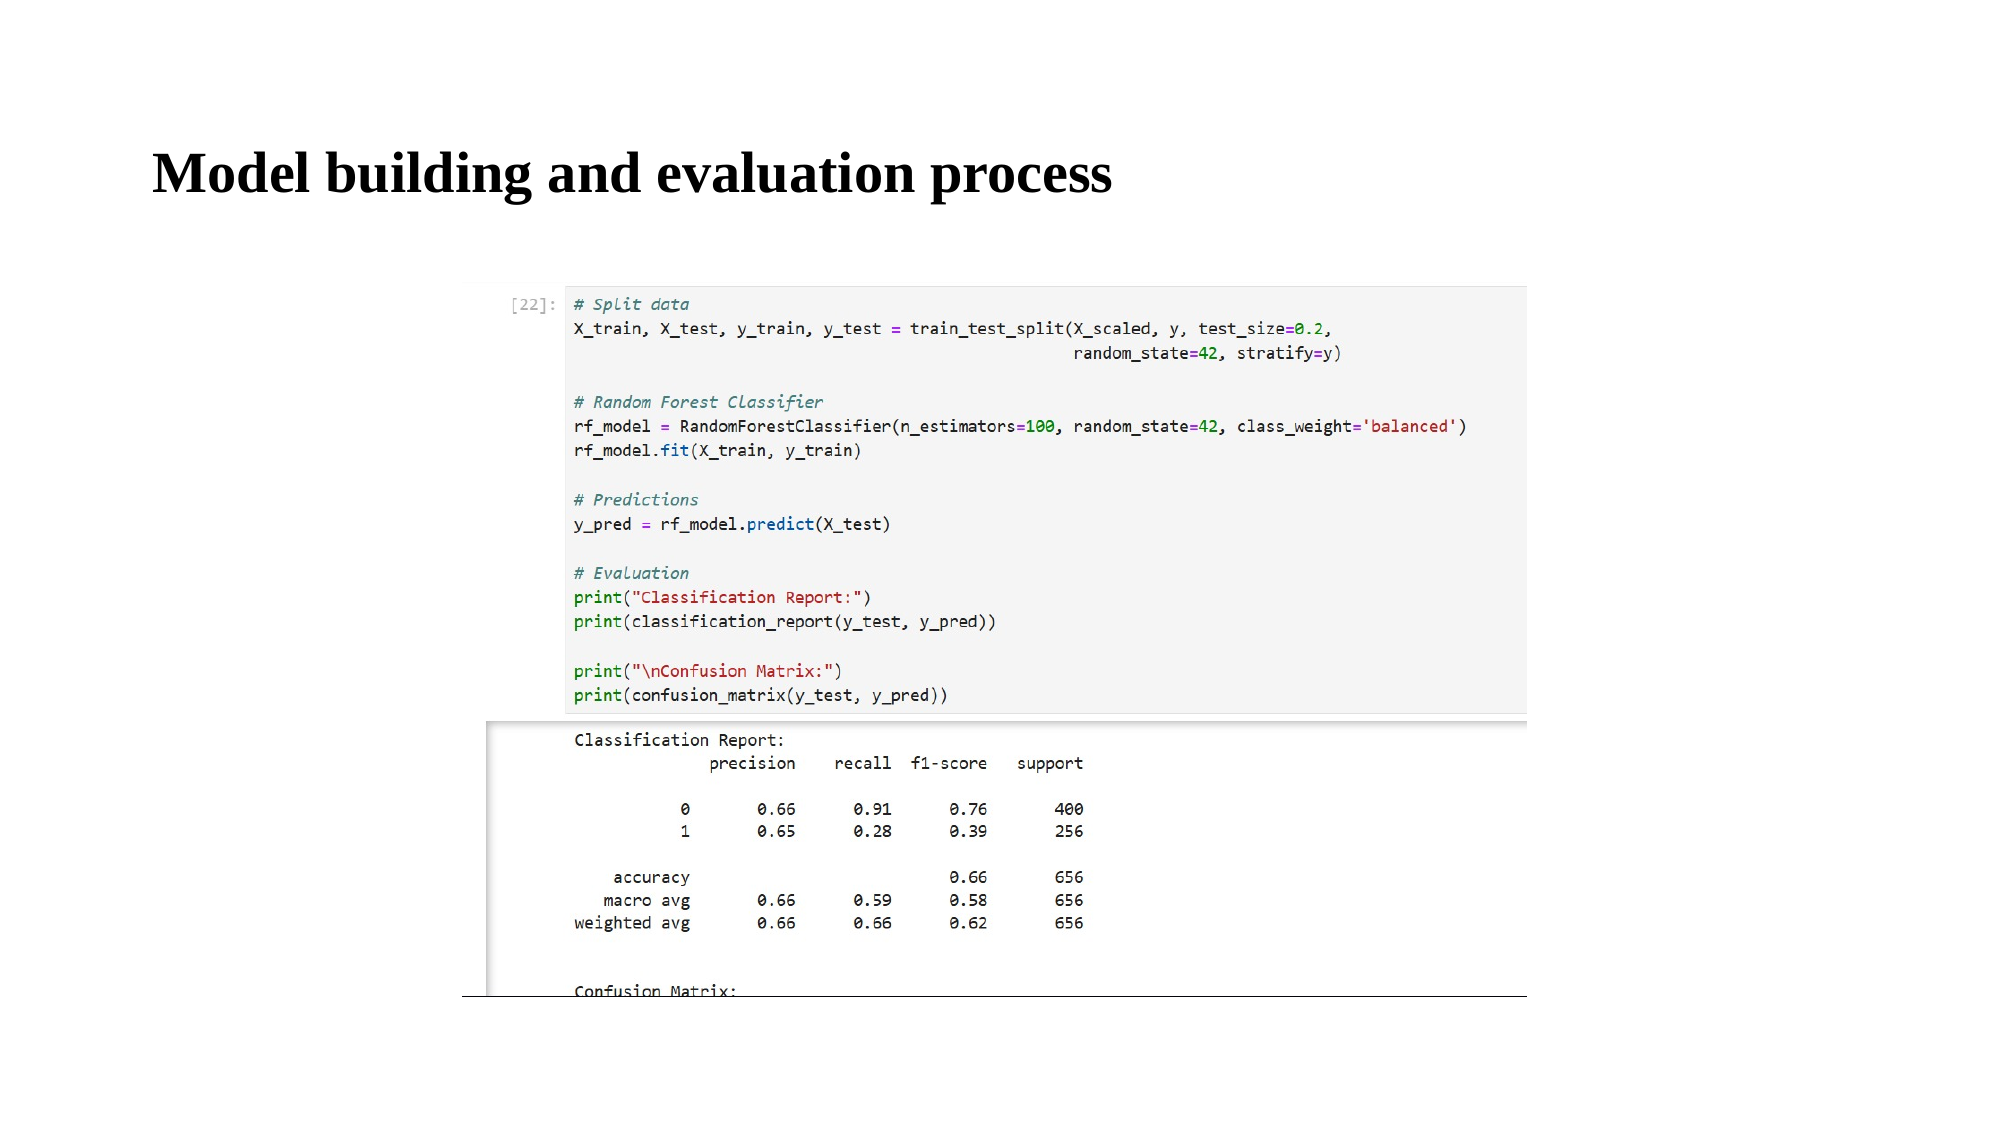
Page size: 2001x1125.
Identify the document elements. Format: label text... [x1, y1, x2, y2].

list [462, 282, 1527, 997]
title Model building and evaluation process [137, 65, 1863, 283]
